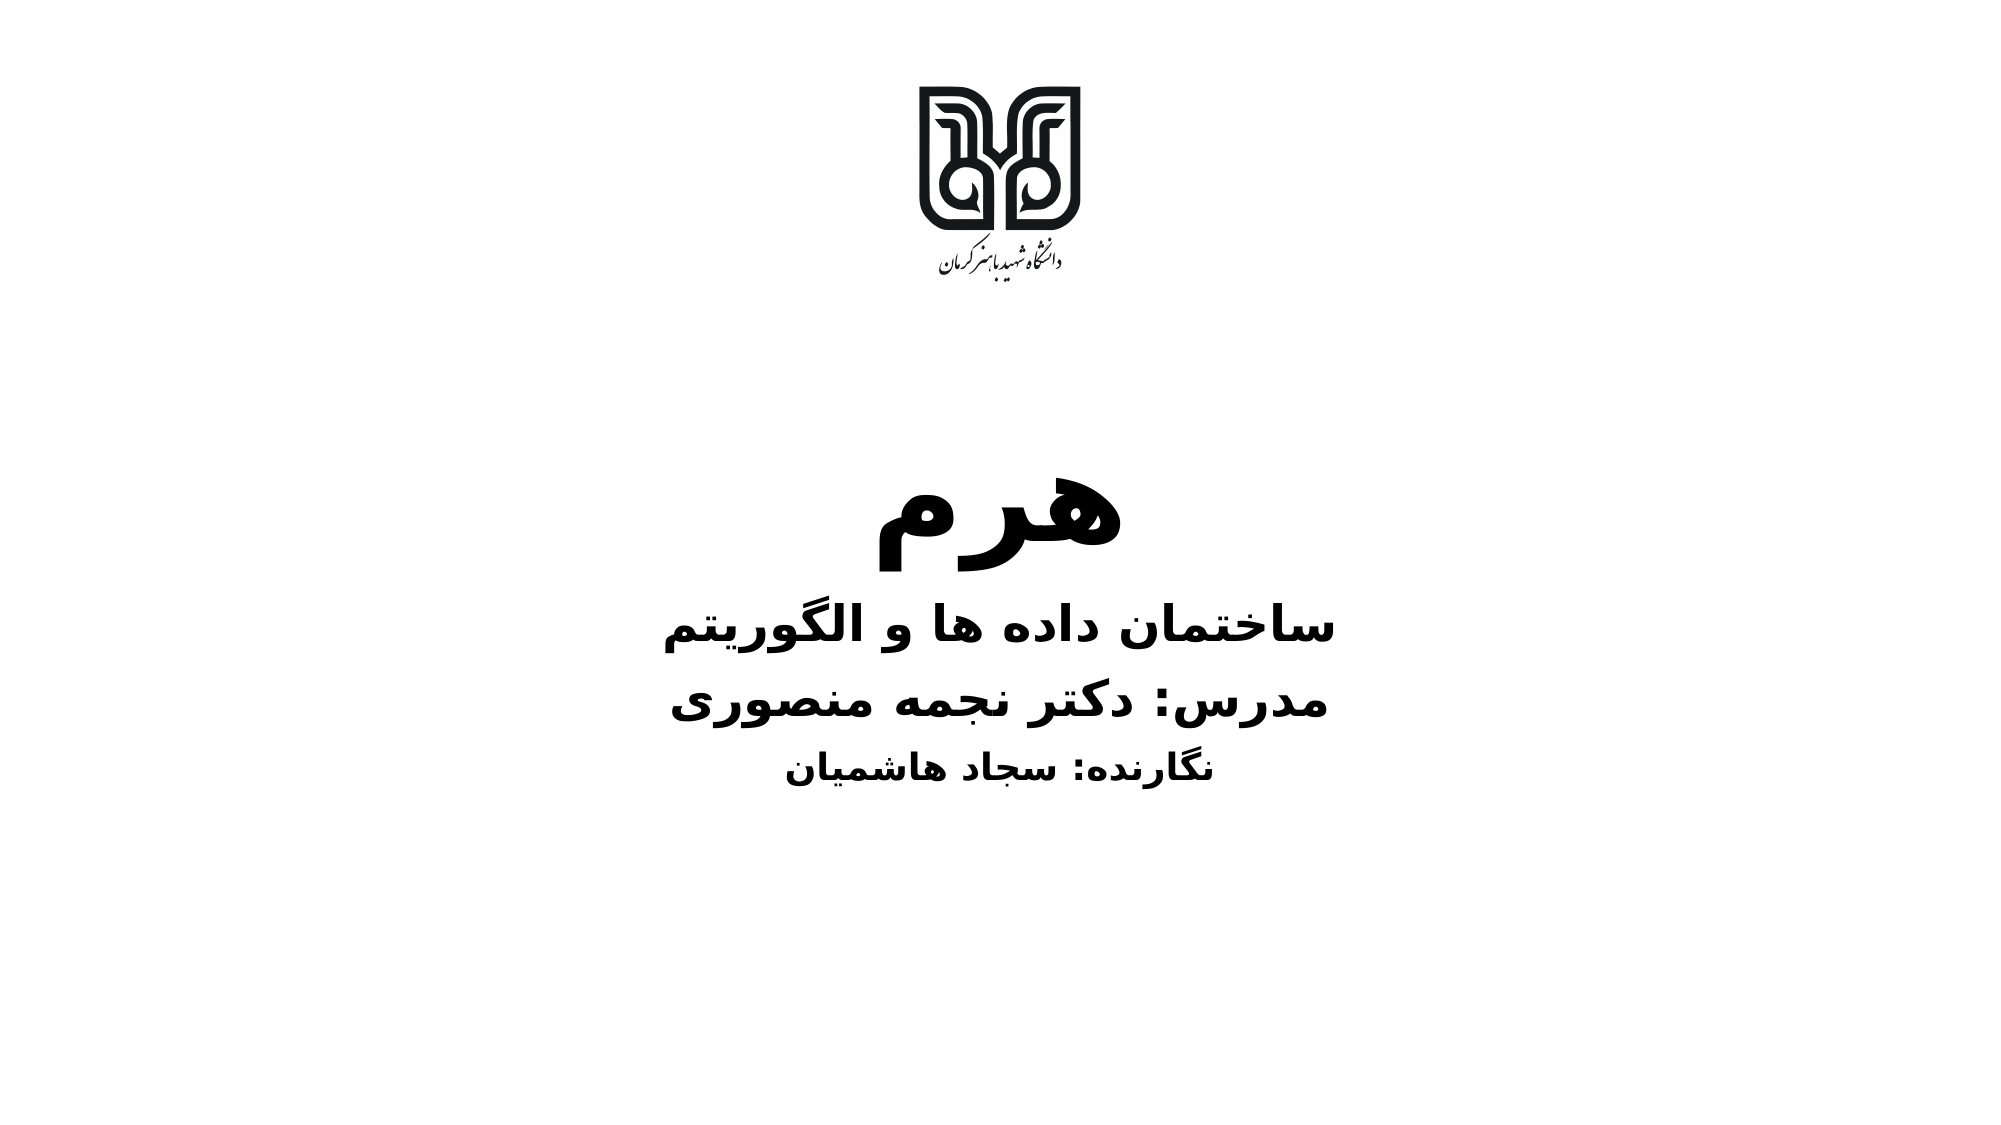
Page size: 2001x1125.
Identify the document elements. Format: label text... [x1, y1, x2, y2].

text_box [915, 184, 1085, 286]
title هرم [249, 184, 1750, 576]
picture [919, 86, 1081, 282]
subtitle ساختمان داده ها و الگوریتم مدرس: دکتر نجمه منصوری نگارنده: سجاد هاشمیان [249, 590, 1750, 863]
